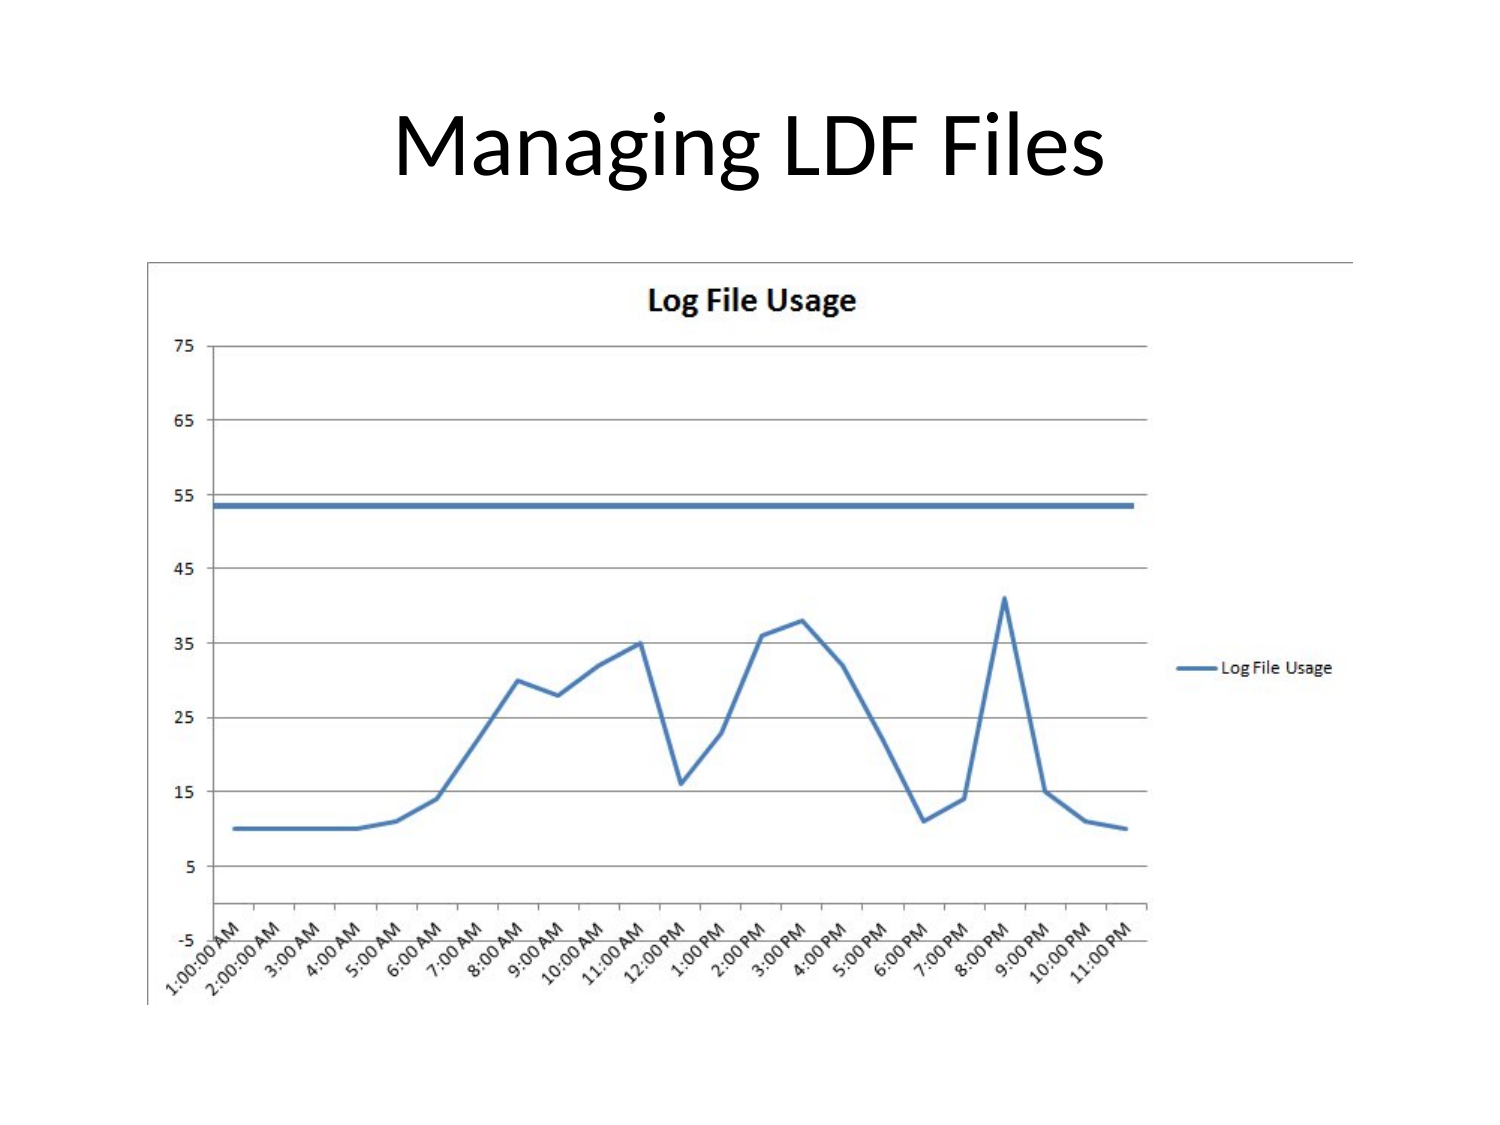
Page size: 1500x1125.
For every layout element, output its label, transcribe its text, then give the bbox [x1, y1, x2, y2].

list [147, 262, 1353, 1006]
title Managing LDF Files [74, 44, 1426, 233]
